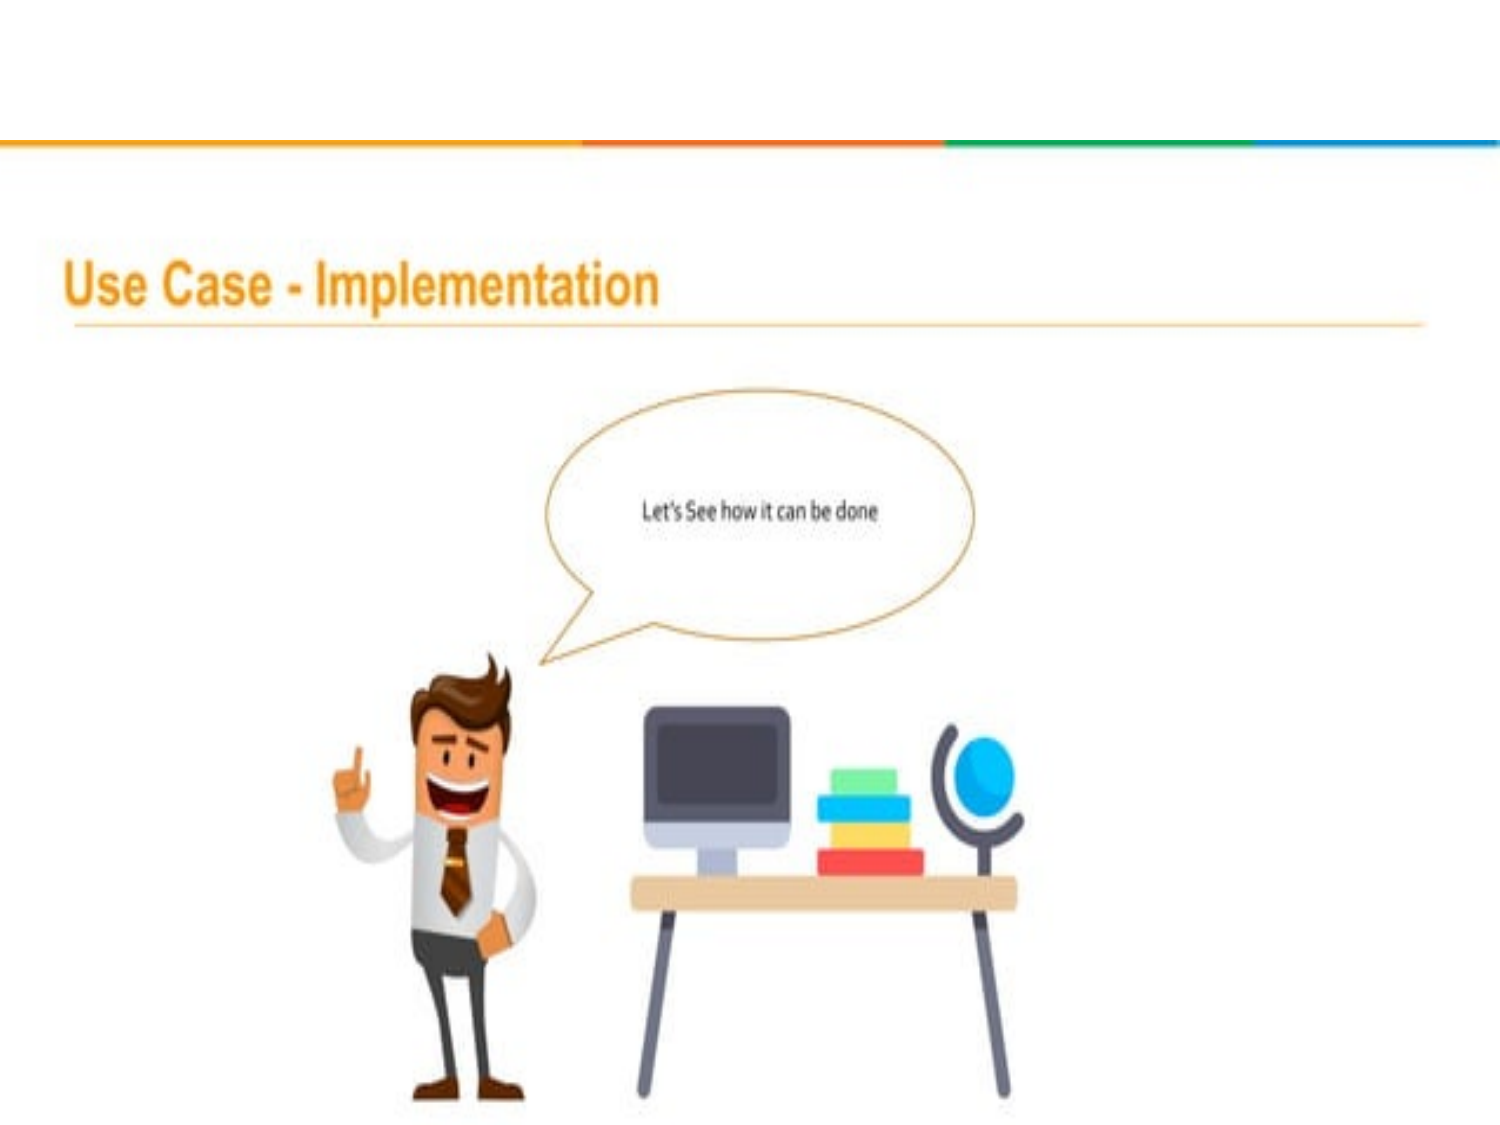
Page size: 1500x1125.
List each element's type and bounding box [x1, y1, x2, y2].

picture [0, 139, 1500, 1125]
